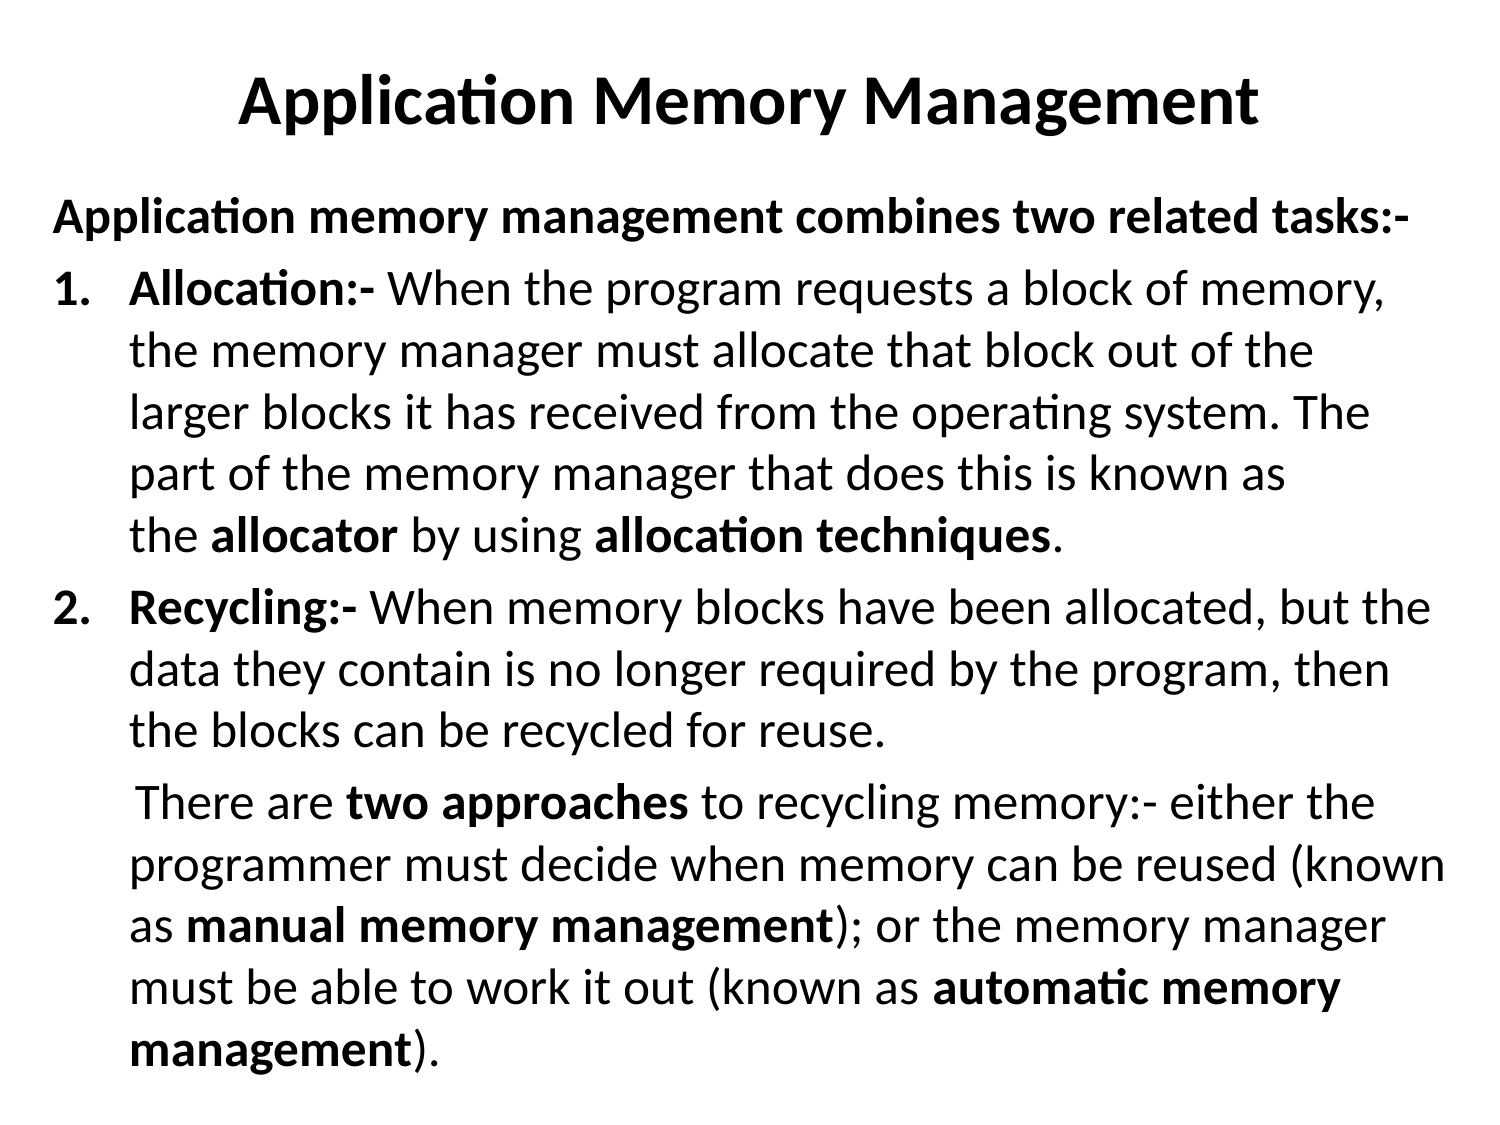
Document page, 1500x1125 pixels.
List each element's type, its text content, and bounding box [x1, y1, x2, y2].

title Application Memory Management [75, 45, 1425, 174]
list Application memory management combines two related tasks:- Allocation:- When the program requests a block of memory, the memory manager must allocate that block out of the larger blocks it has received from the operating system. The part of the memory manager that does this is known as the allocator by using allocation techniques. Recycling:- When memory blocks have been allocated, but the data they contain is no longer required by the program, then the blocks can be recycled for reuse. There are two approaches to recycling memory:- either the programmer must decide when memory can be reused (known as manual memory management); or the memory manager must be able to work it out (known as automatic memory management). [37, 174, 1463, 1100]
